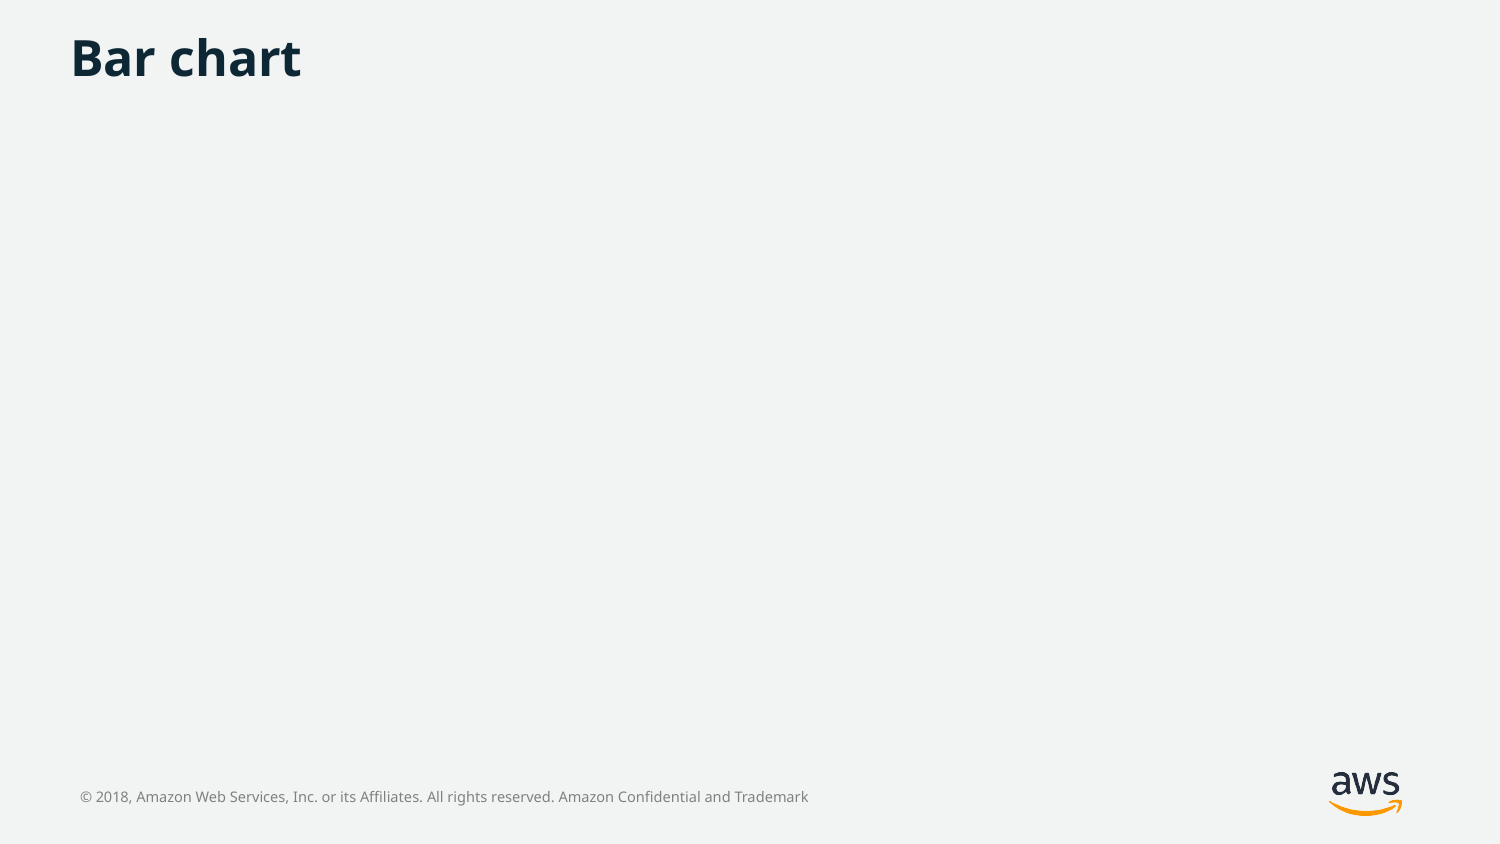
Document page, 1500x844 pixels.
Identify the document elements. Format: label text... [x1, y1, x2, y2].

title Bar chart [55, 18, 1402, 109]
picture [1329, 772, 1402, 816]
